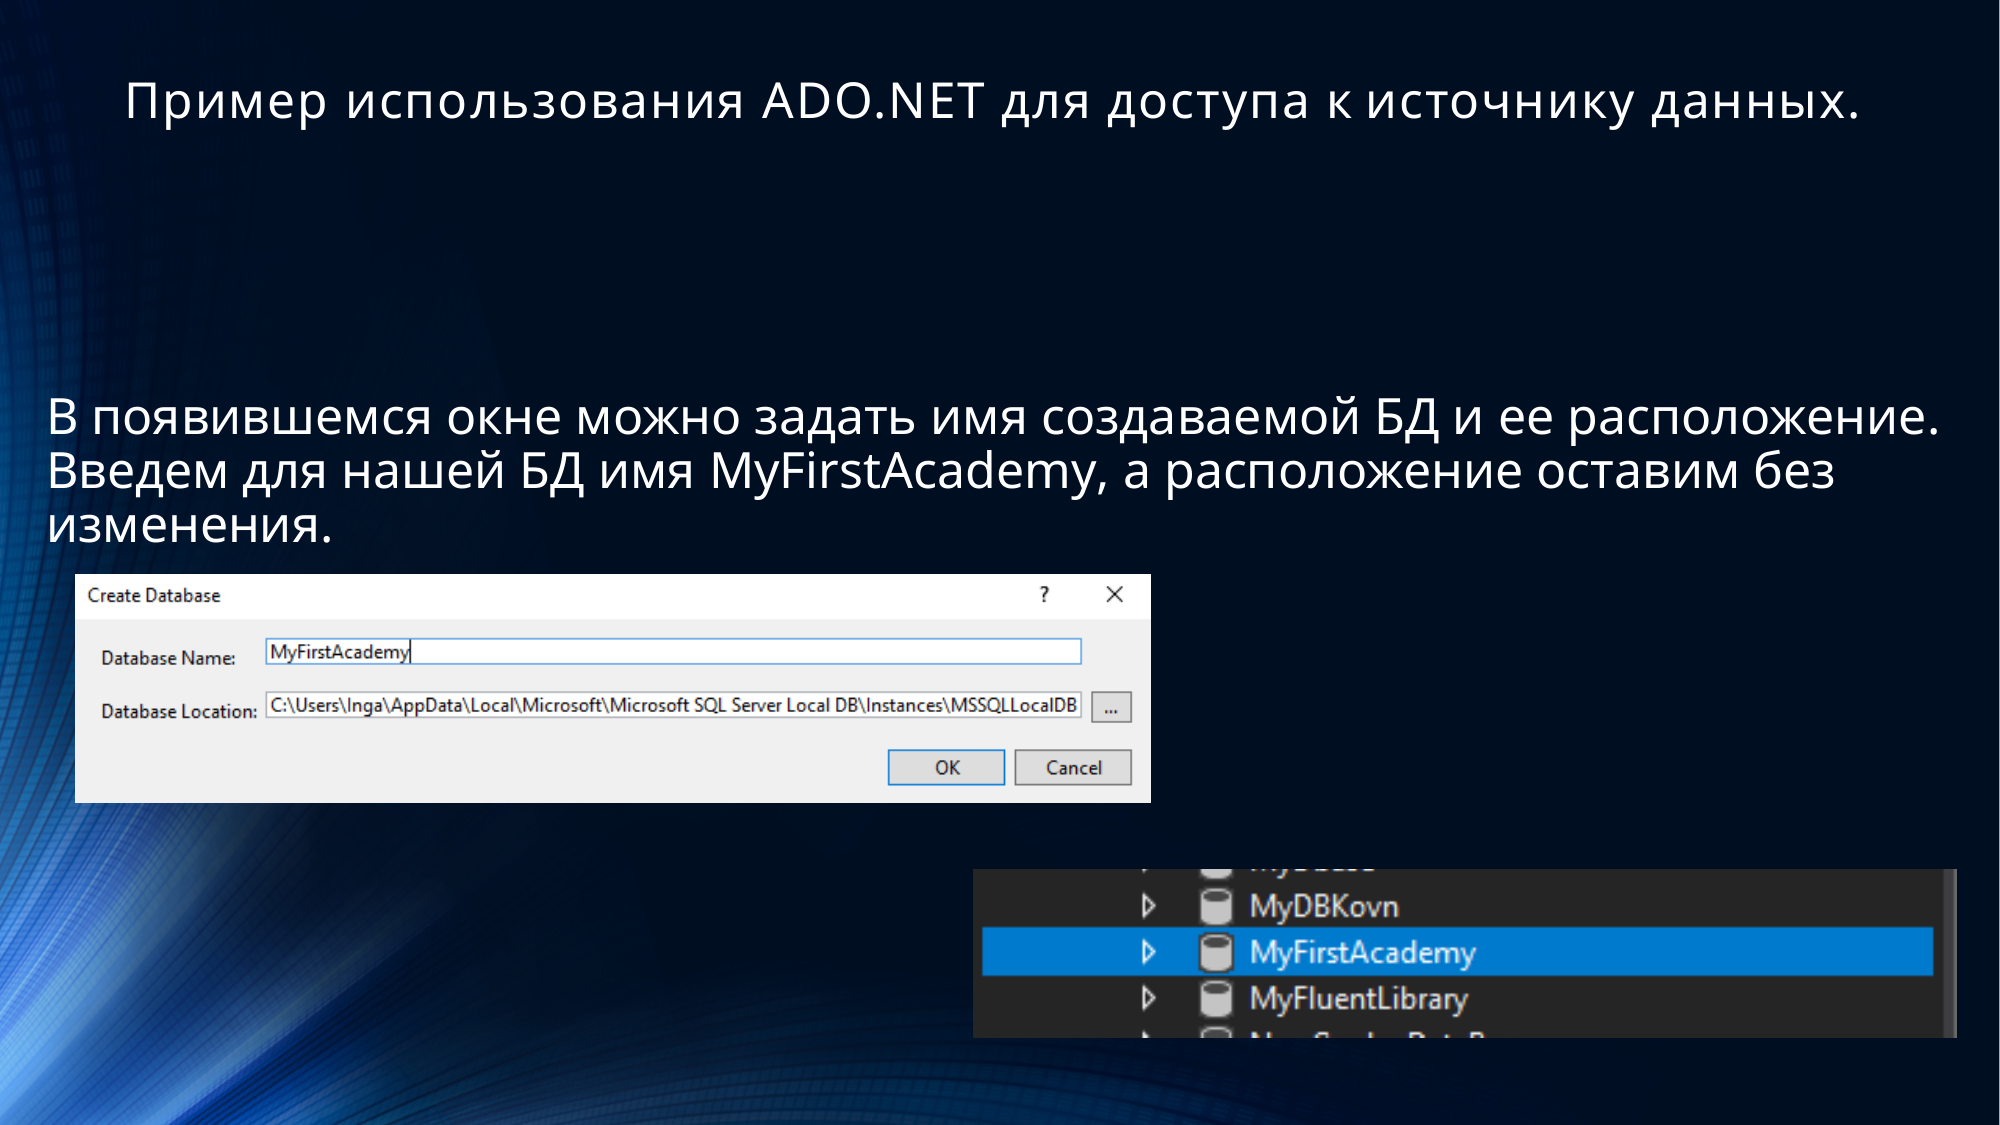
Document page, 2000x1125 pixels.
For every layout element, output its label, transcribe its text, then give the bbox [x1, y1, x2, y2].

list В появившемся окне можно задать имя создаваемой БД и ее расположение. Введем для нашей БД имя MyFirstAcademy, а расположение оставим без изменения. [31, 137, 1957, 1083]
picture [0, 0, 2000, 1125]
title Пример использования ADO.NET для доступа к источнику данных. [31, 30, 1957, 137]
